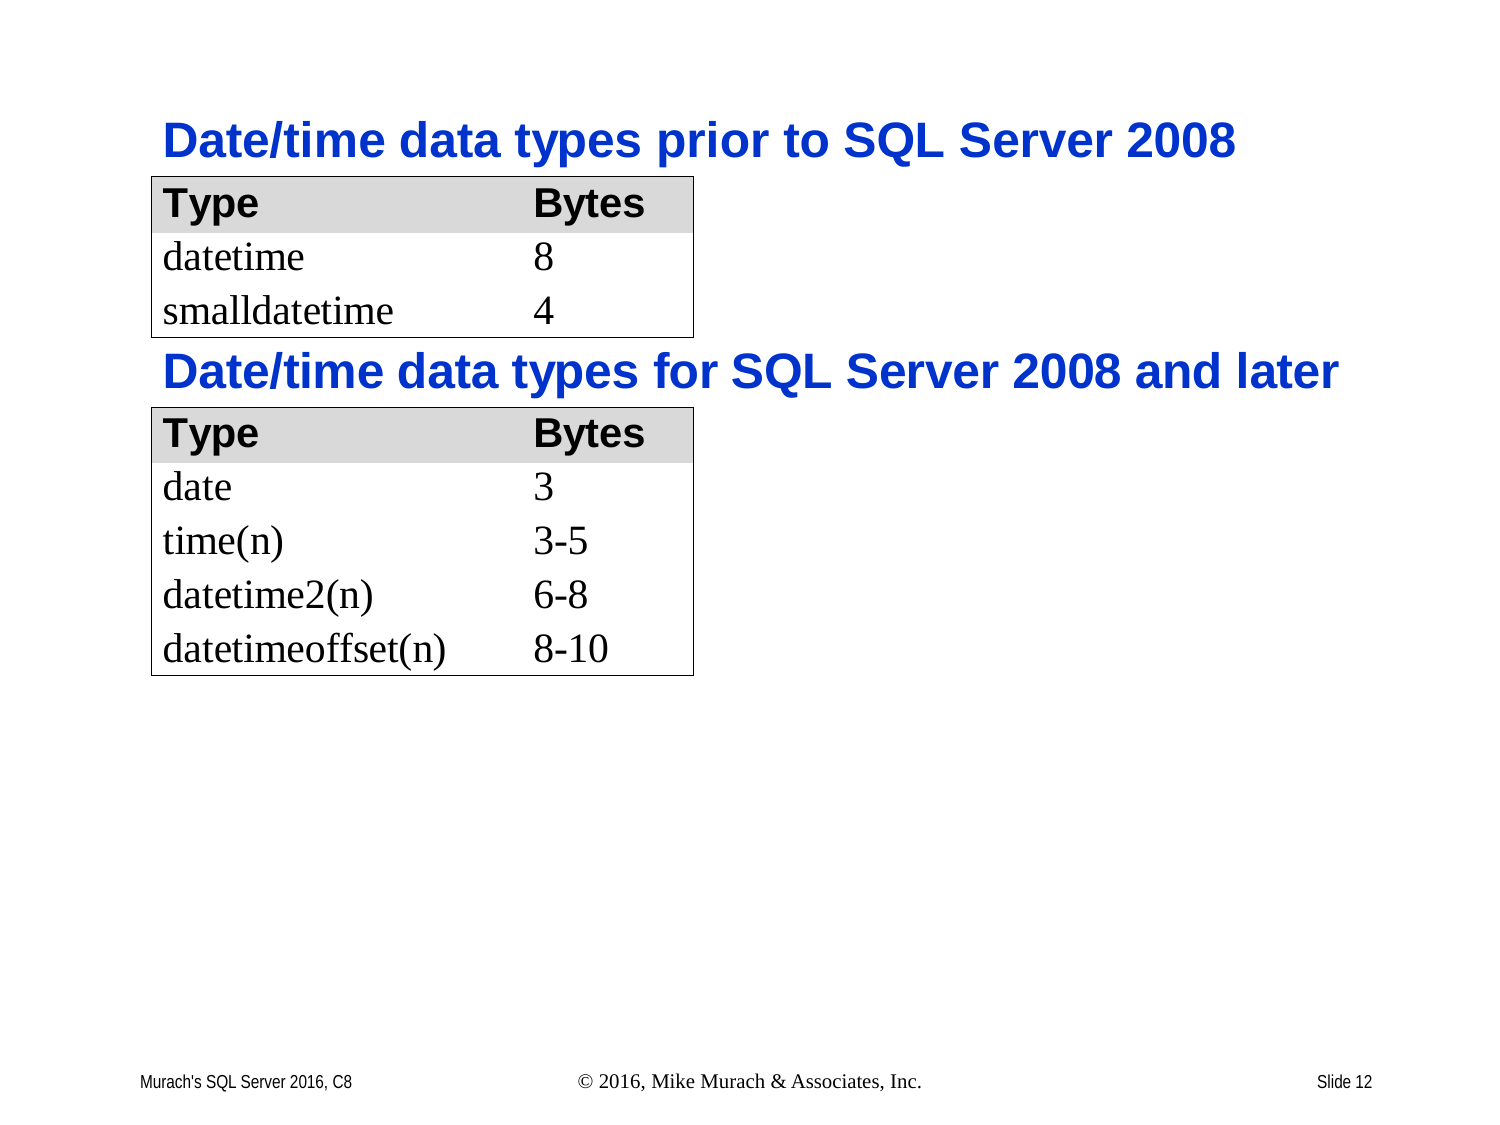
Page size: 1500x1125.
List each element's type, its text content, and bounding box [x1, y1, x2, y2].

footer © 2016, Mike Murach & Associates, Inc. [474, 1024, 1026, 1101]
slide_number Murach's SQL Server 2016, C8 [124, 1024, 451, 1101]
slide_number Slide 12 [1074, 1024, 1388, 1101]
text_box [149, 112, 1351, 726]
